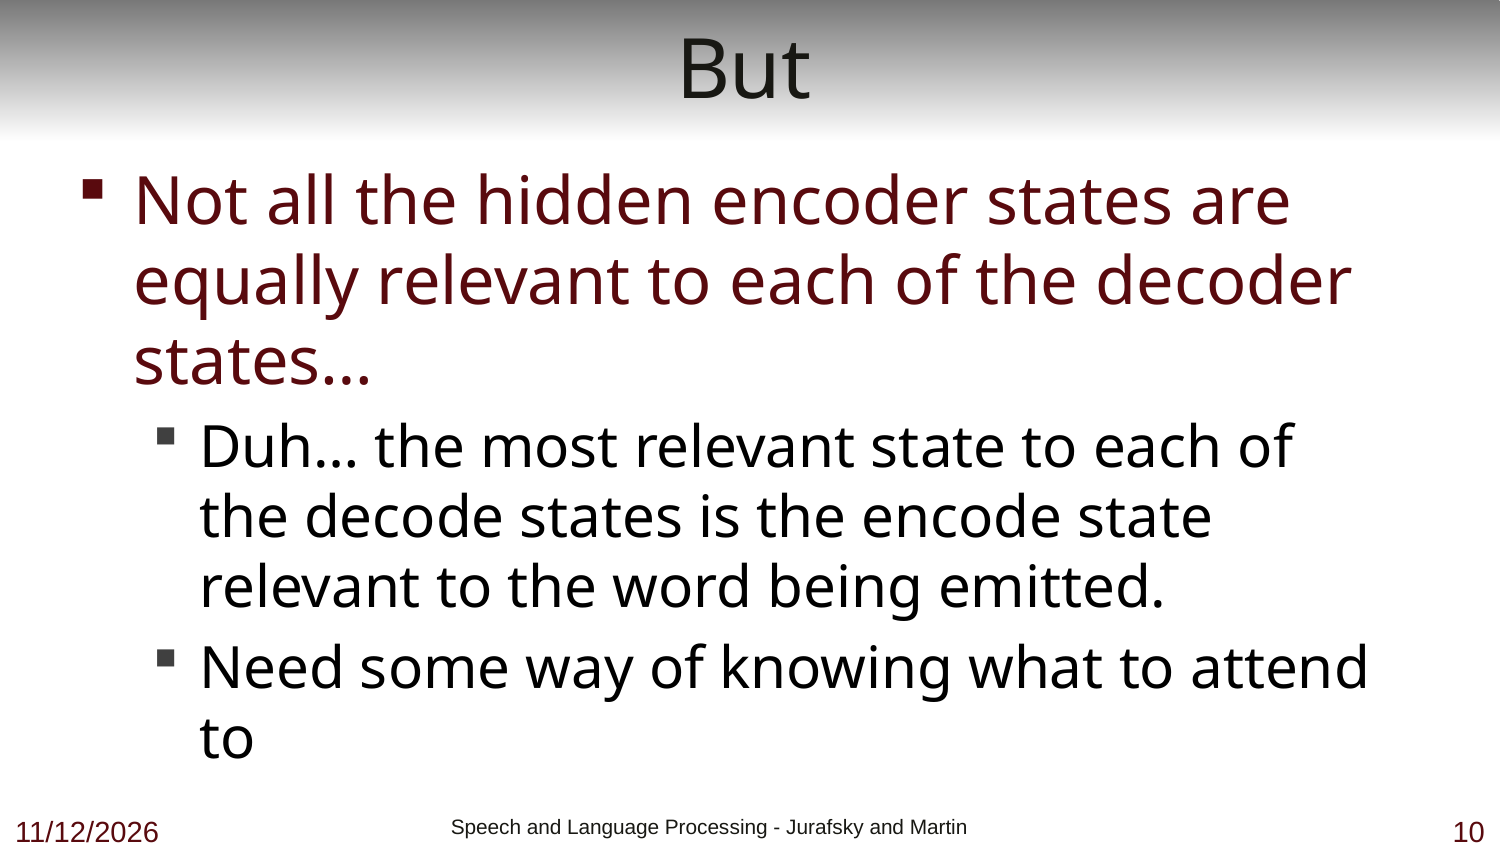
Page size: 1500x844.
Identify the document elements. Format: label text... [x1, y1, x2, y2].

title But [12, 0, 1475, 132]
footer Speech and Language Processing - Jurafsky and Martin [199, 806, 1424, 844]
slide_number 10 [1424, 806, 1500, 844]
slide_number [0, 806, 199, 844]
list Not all the hidden encoder states are equally relevant to each of the decoder states… Duh… the most relevant state to each of the decode states is the encode state relevant to the word being emitted. Need some way of knowing what to attend to [62, 150, 1413, 797]
